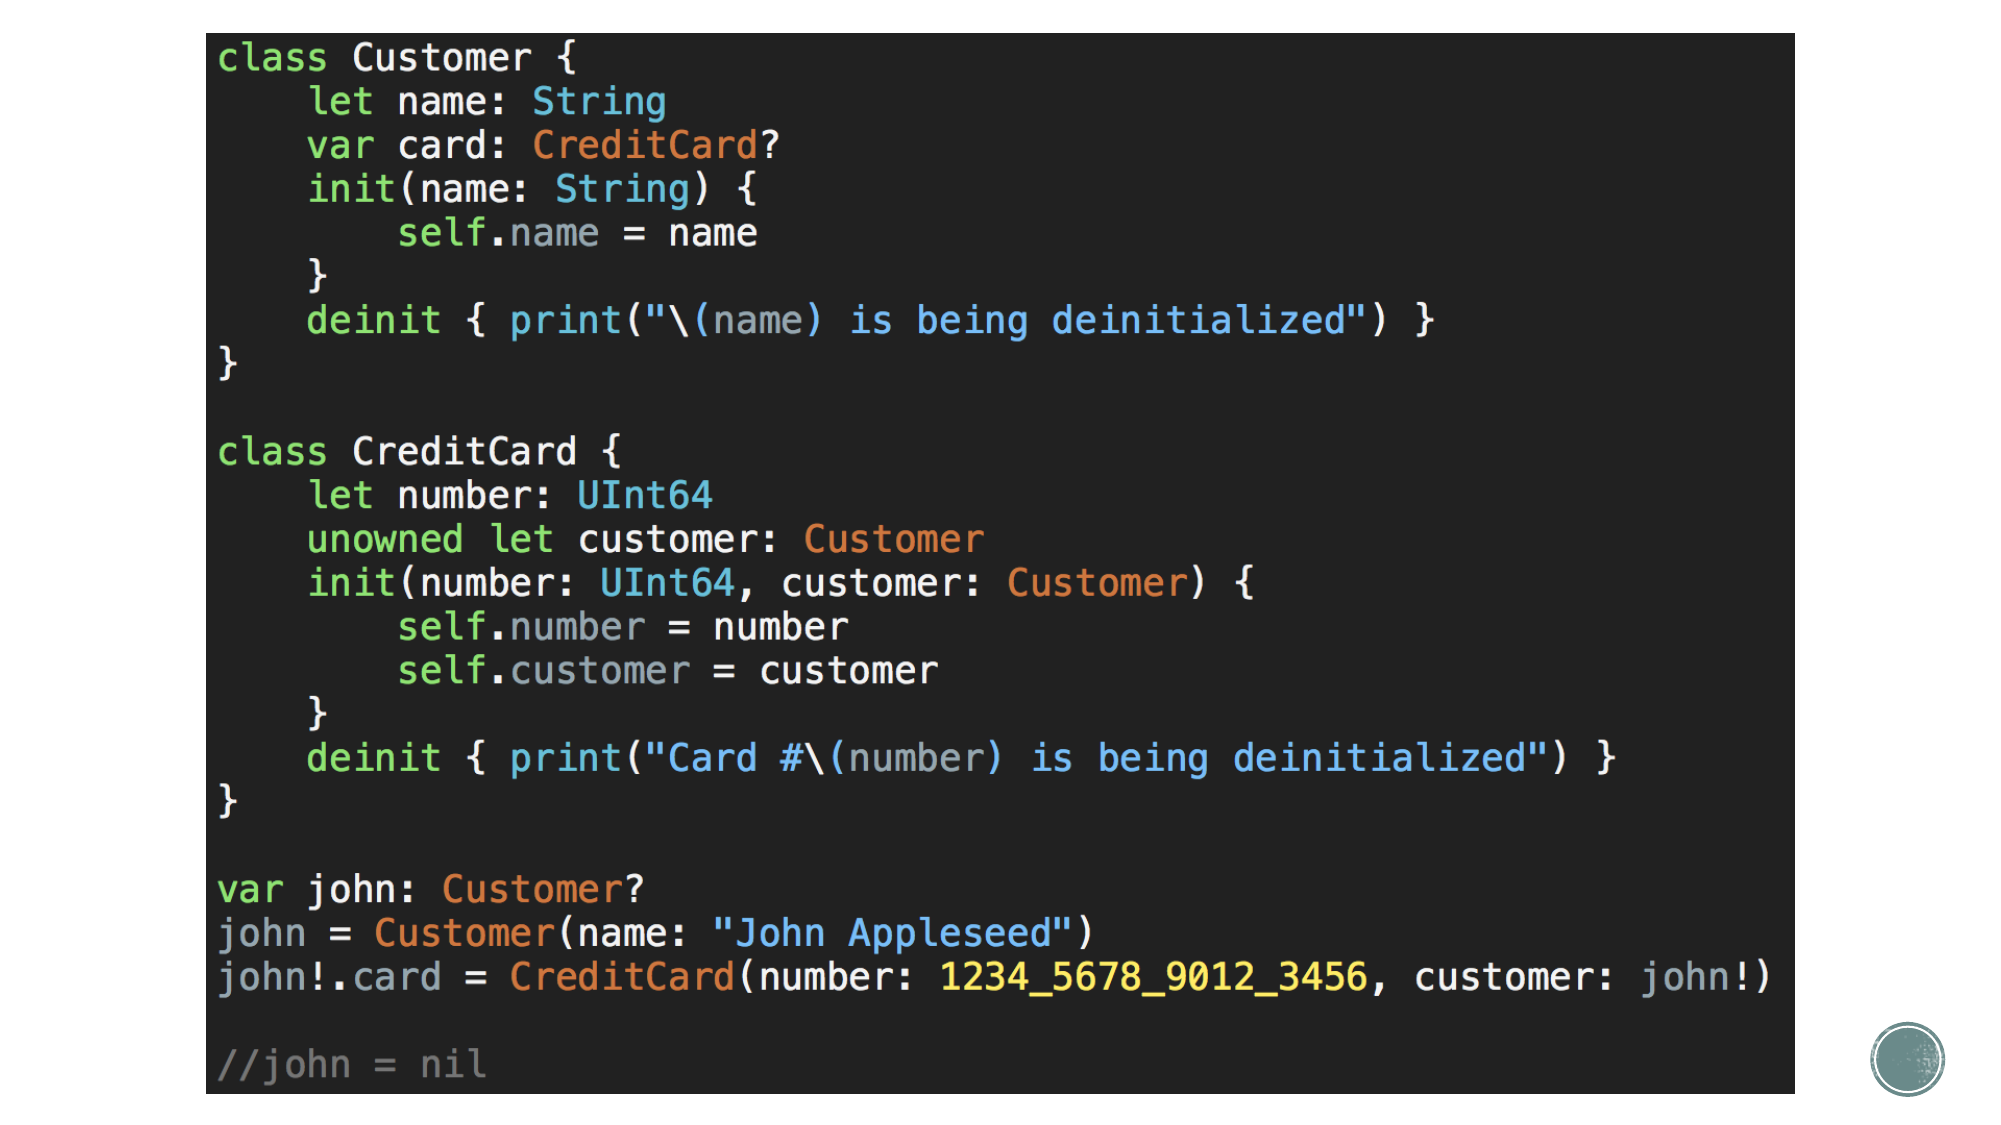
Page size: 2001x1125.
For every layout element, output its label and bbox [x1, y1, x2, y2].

list [209, 35, 1795, 1094]
